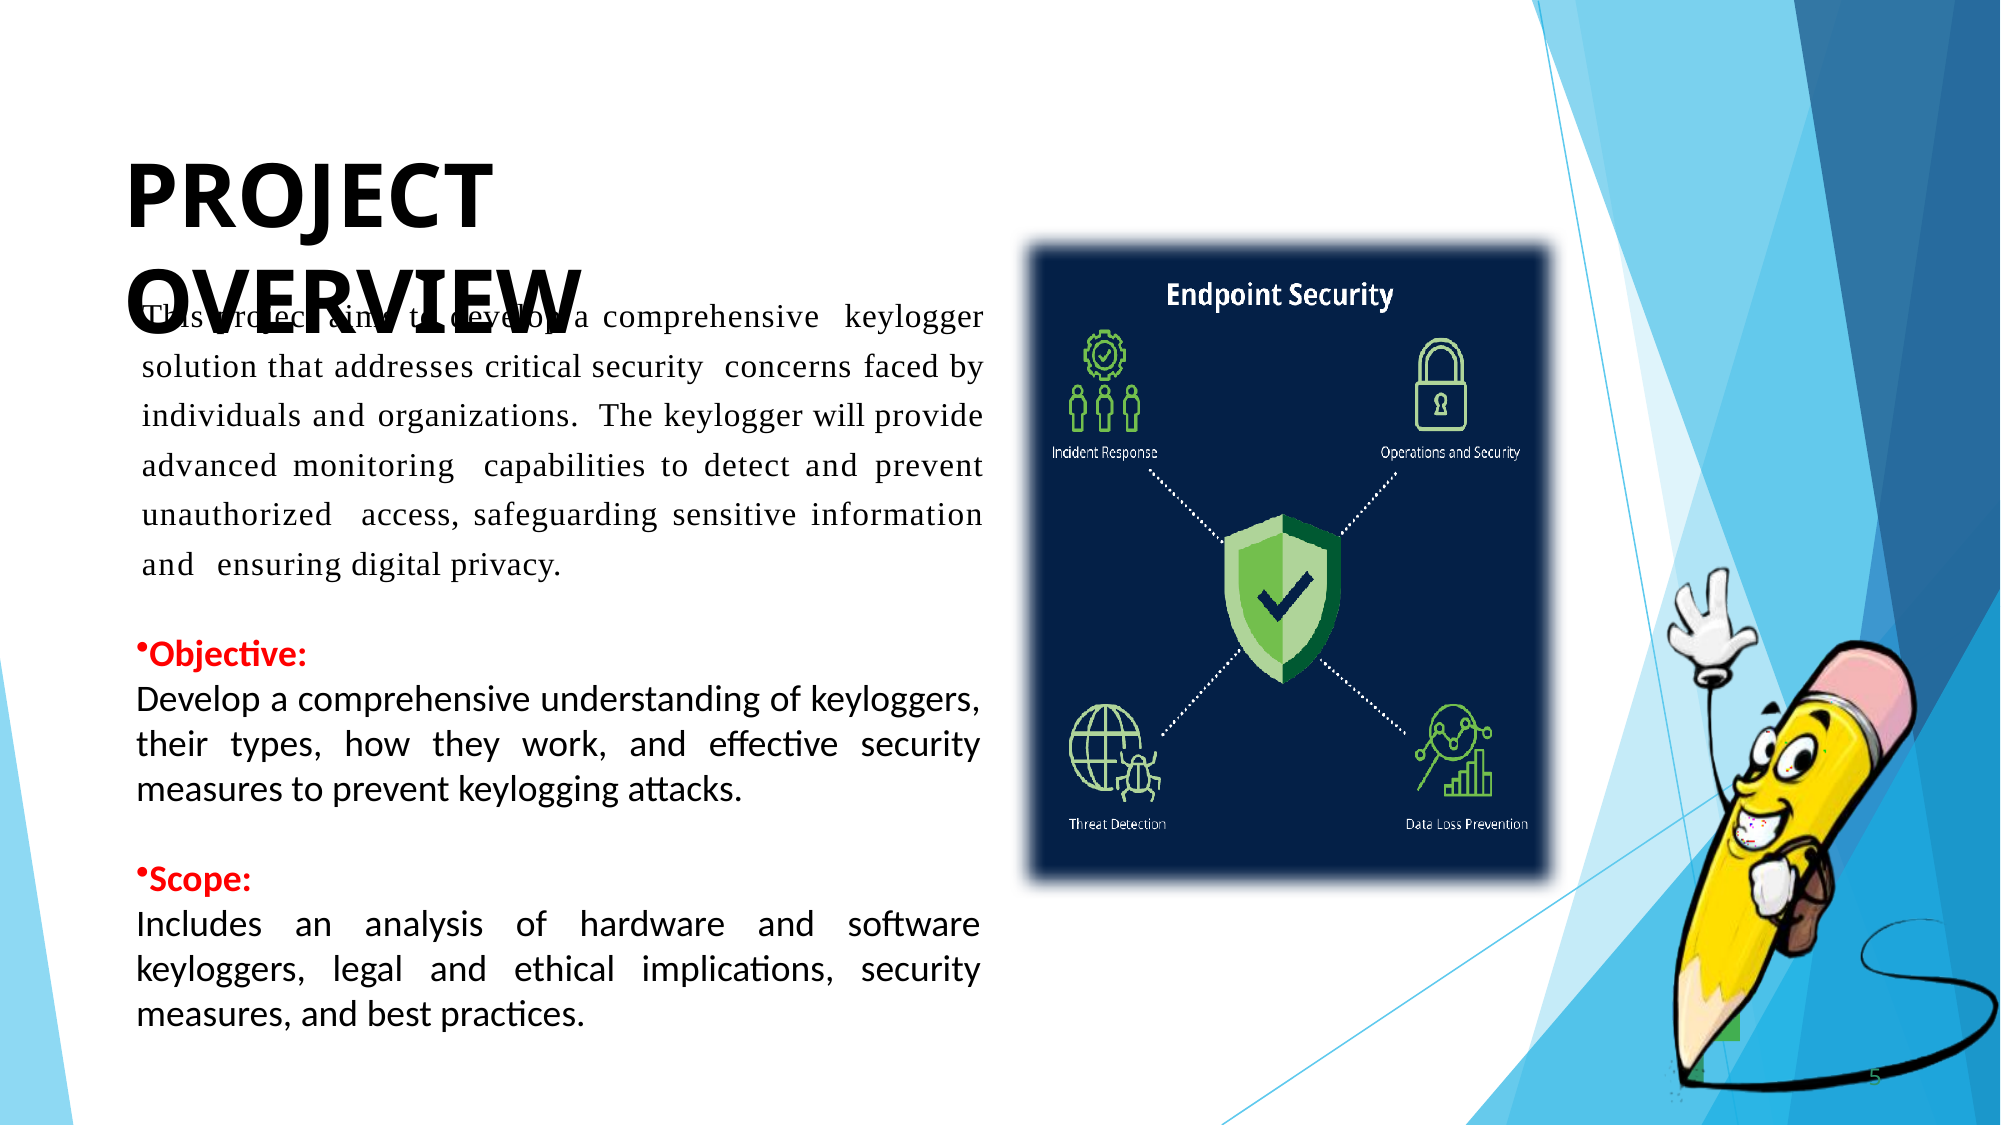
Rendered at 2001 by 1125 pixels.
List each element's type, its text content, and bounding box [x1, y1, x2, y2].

title PROJECT OVERVIEW [121, 136, 985, 352]
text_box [1588, 520, 2000, 1125]
text_box This project aims to develop a comprehensive keylogger solution that addresses critical security concerns faced by individuals and organizations. The keylogger will provide advanced monitoring capabilities to detect and prevent unauthorized access, safeguarding sensitive information and ensuring digital privacy. [125, 277, 1000, 590]
text_box Objective: Develop a comprehensive understanding of keyloggers, their types, how they work, and effective security measures to prevent keylogging attacks. Scope: Includes an analysis of hardware and software keyloggers, legal and ethical implications, security measures, and best practices. [121, 621, 997, 1042]
picture [1010, 225, 1569, 900]
